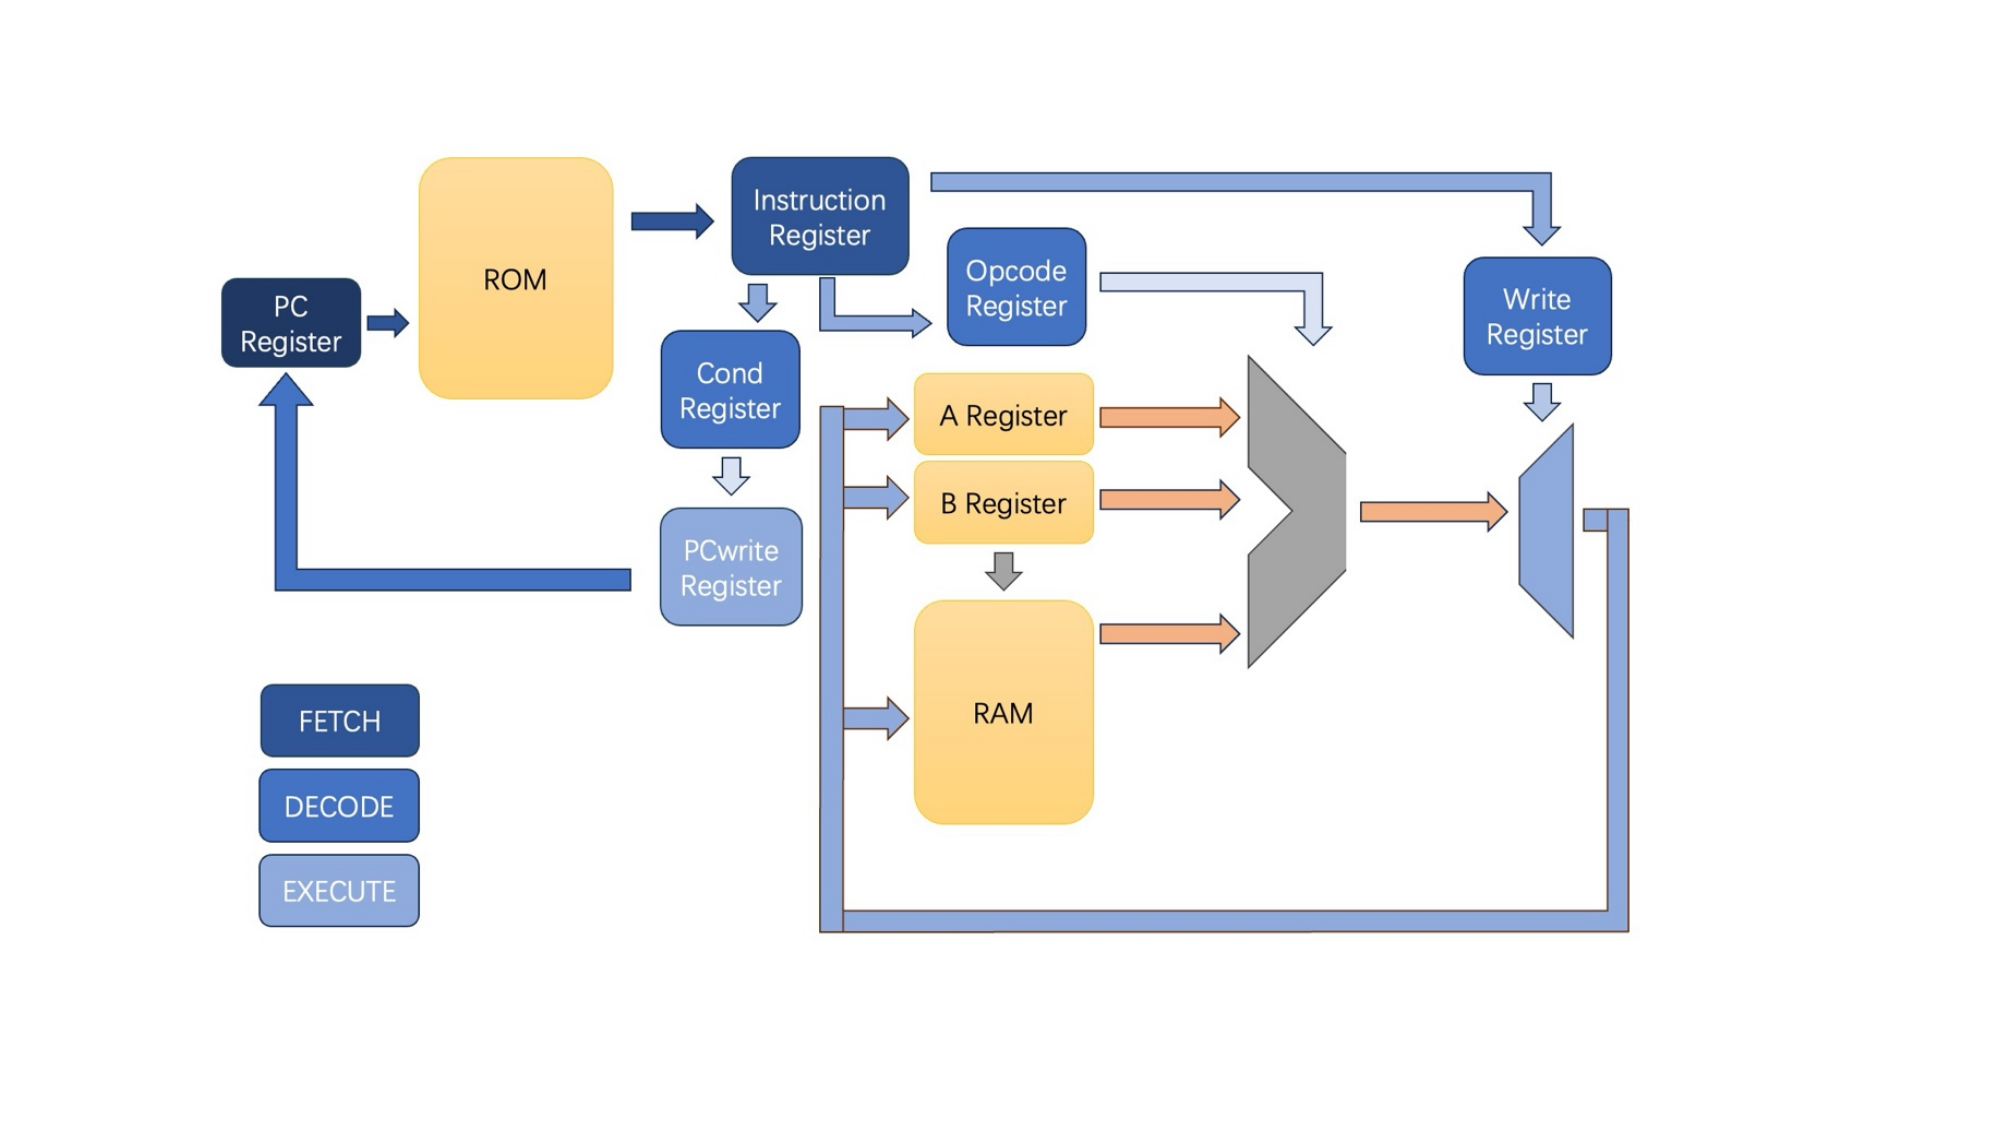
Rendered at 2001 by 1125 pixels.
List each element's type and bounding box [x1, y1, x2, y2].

picture [156, 119, 1720, 999]
